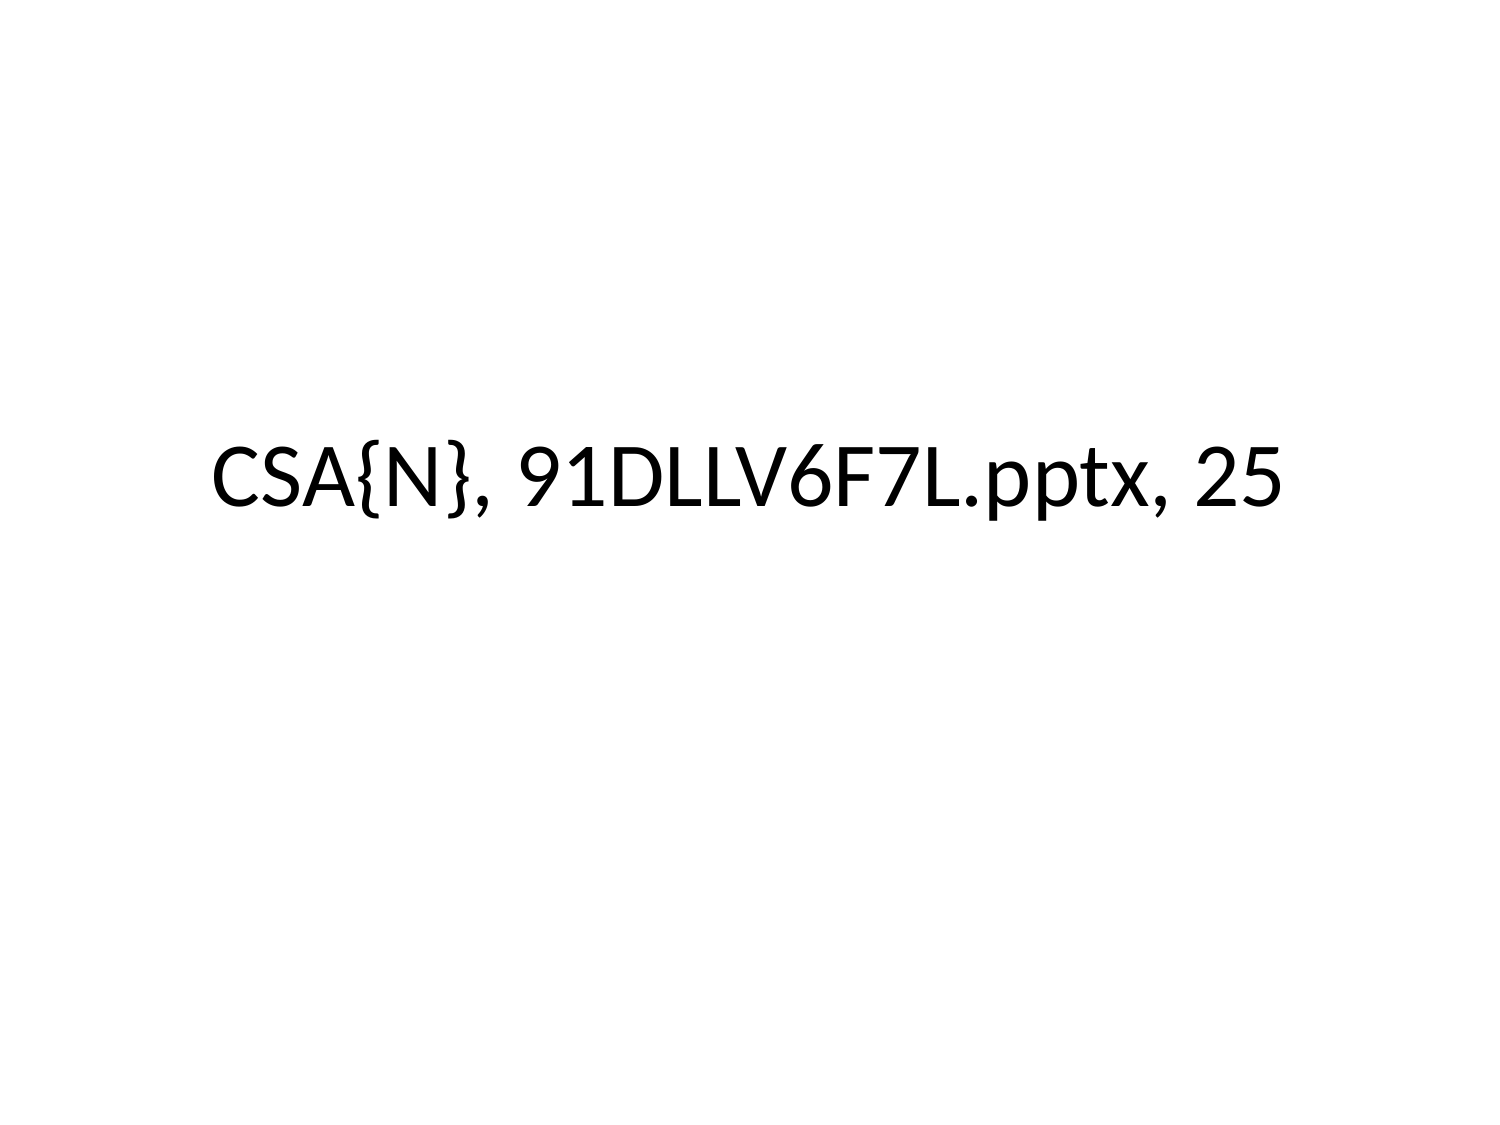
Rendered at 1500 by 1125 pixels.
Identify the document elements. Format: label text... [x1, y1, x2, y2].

title CSA{N}, 91DLLV6F7L.pptx, 25 [112, 349, 1388, 591]
